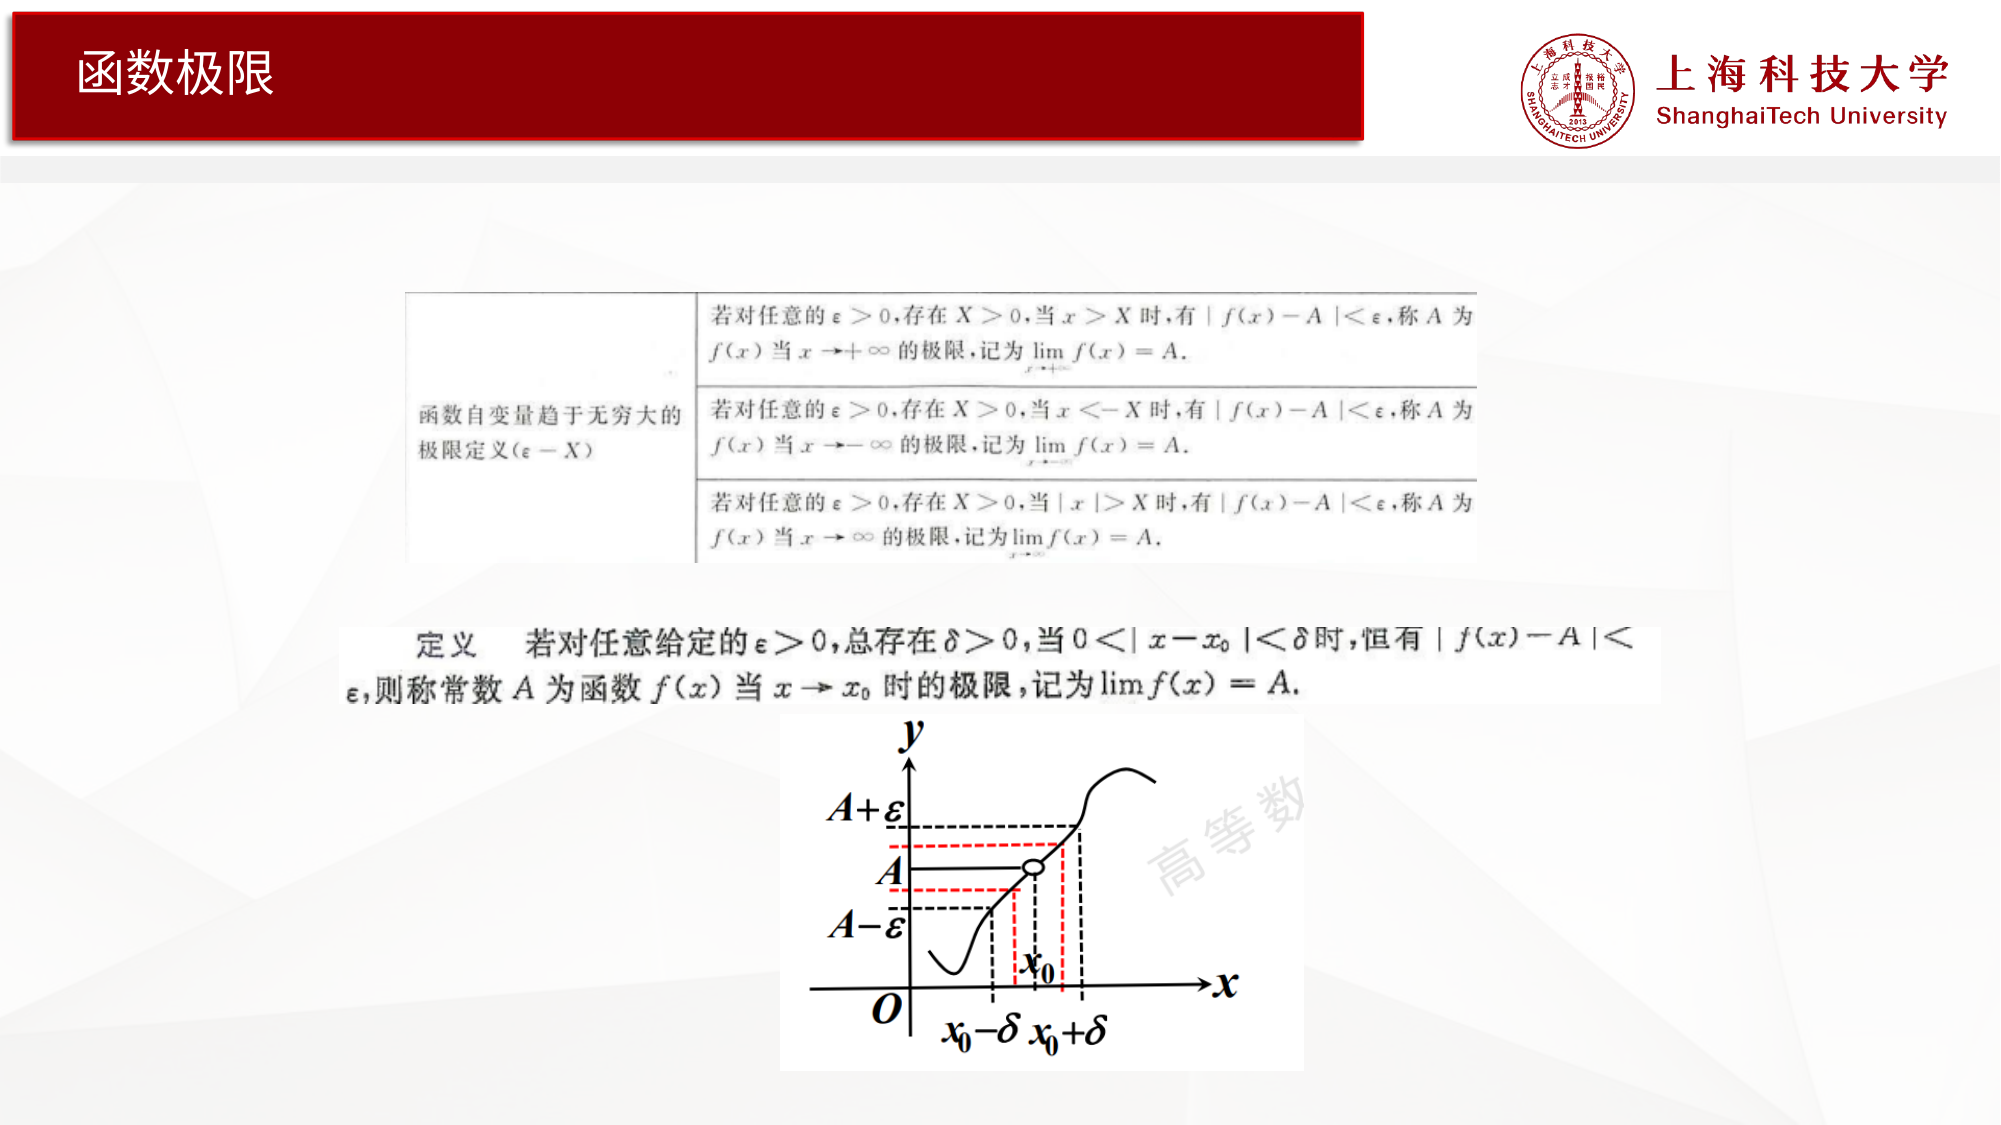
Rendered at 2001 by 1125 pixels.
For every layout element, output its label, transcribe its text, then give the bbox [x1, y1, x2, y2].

picture [339, 627, 1661, 704]
text_box 函数极限 [60, 33, 608, 109]
picture [1520, 33, 1948, 149]
picture [0, 7, 2000, 183]
picture [405, 292, 1478, 563]
picture [780, 714, 1304, 1071]
